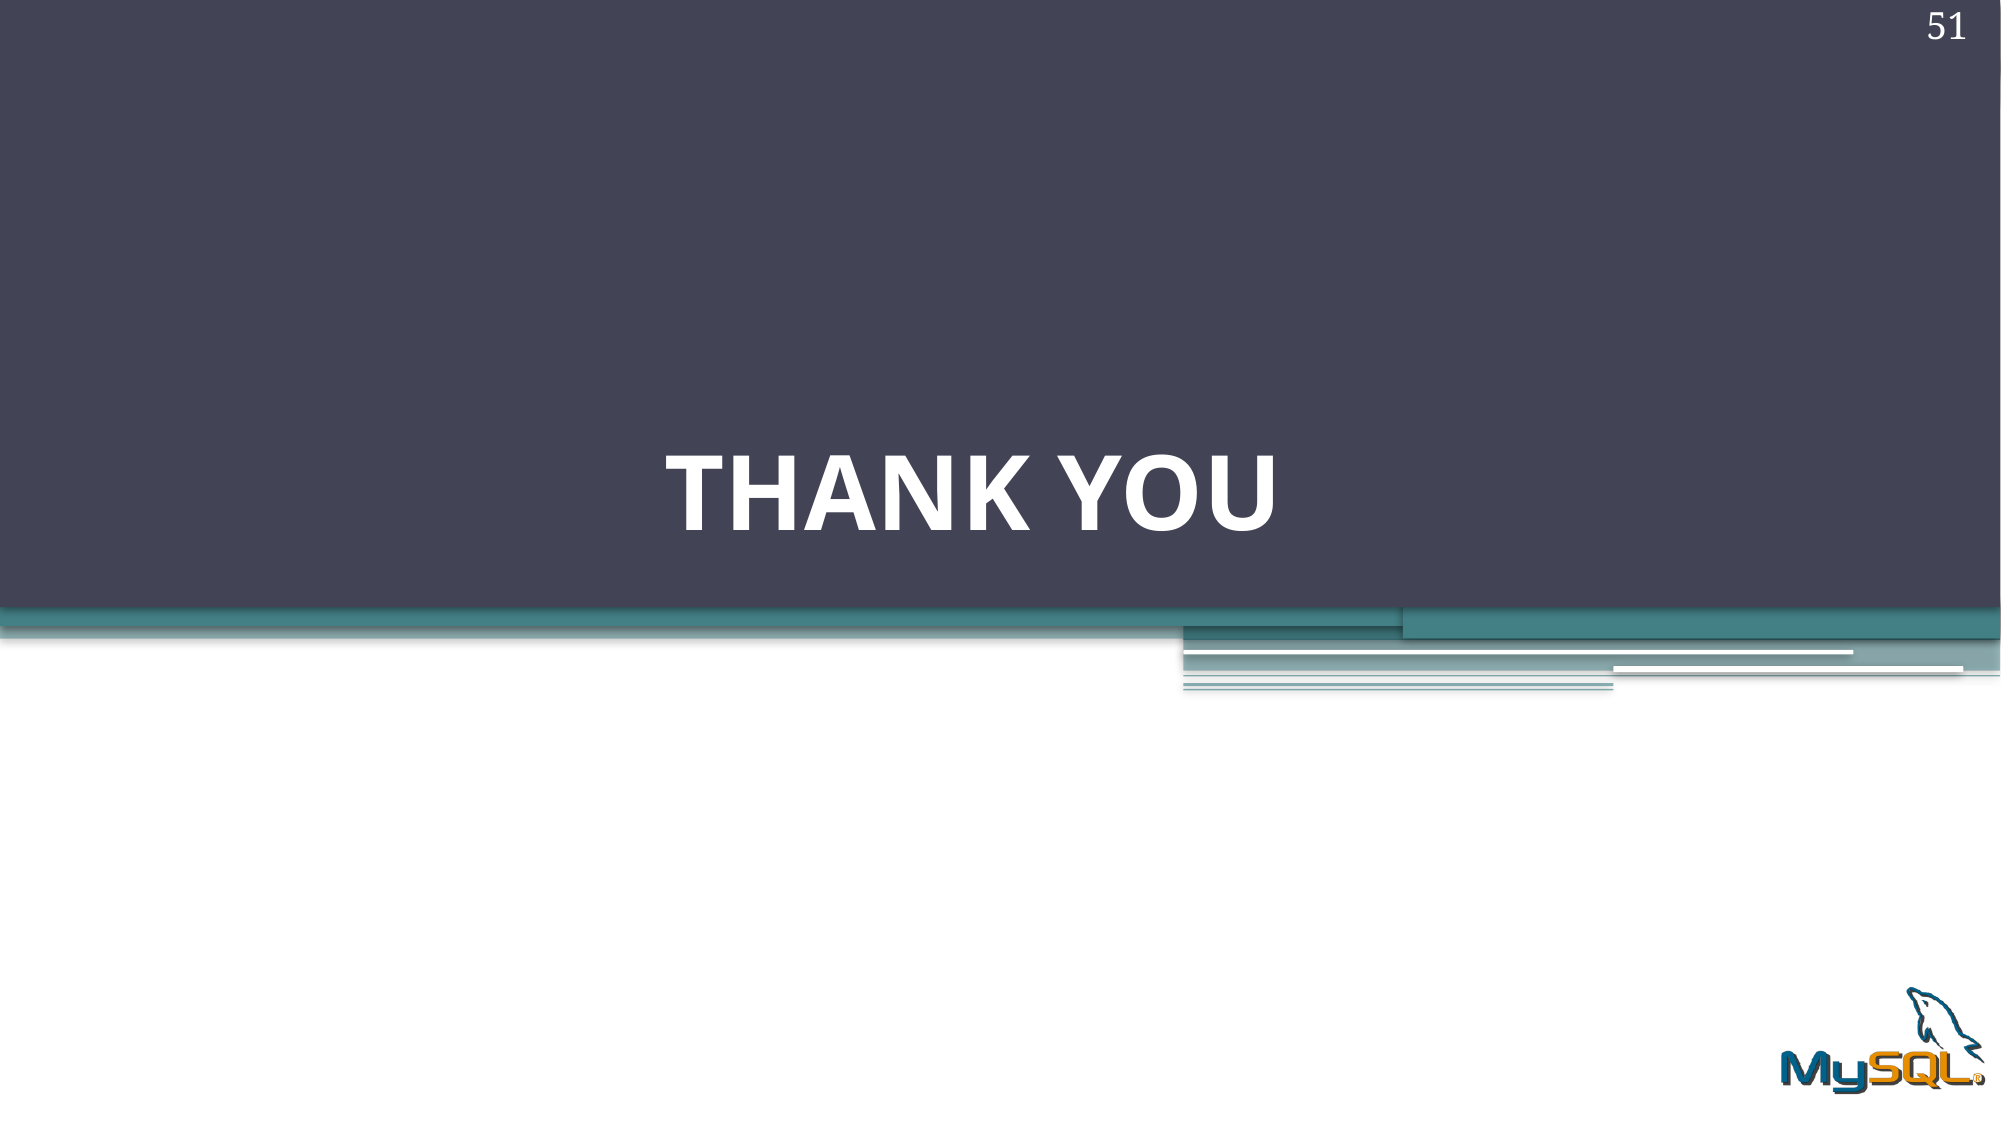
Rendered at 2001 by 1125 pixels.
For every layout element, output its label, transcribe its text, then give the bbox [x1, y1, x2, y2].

title THANK YOU [649, 306, 1938, 559]
slide_number 51 [1819, 0, 1984, 61]
picture [1762, 920, 2000, 1125]
